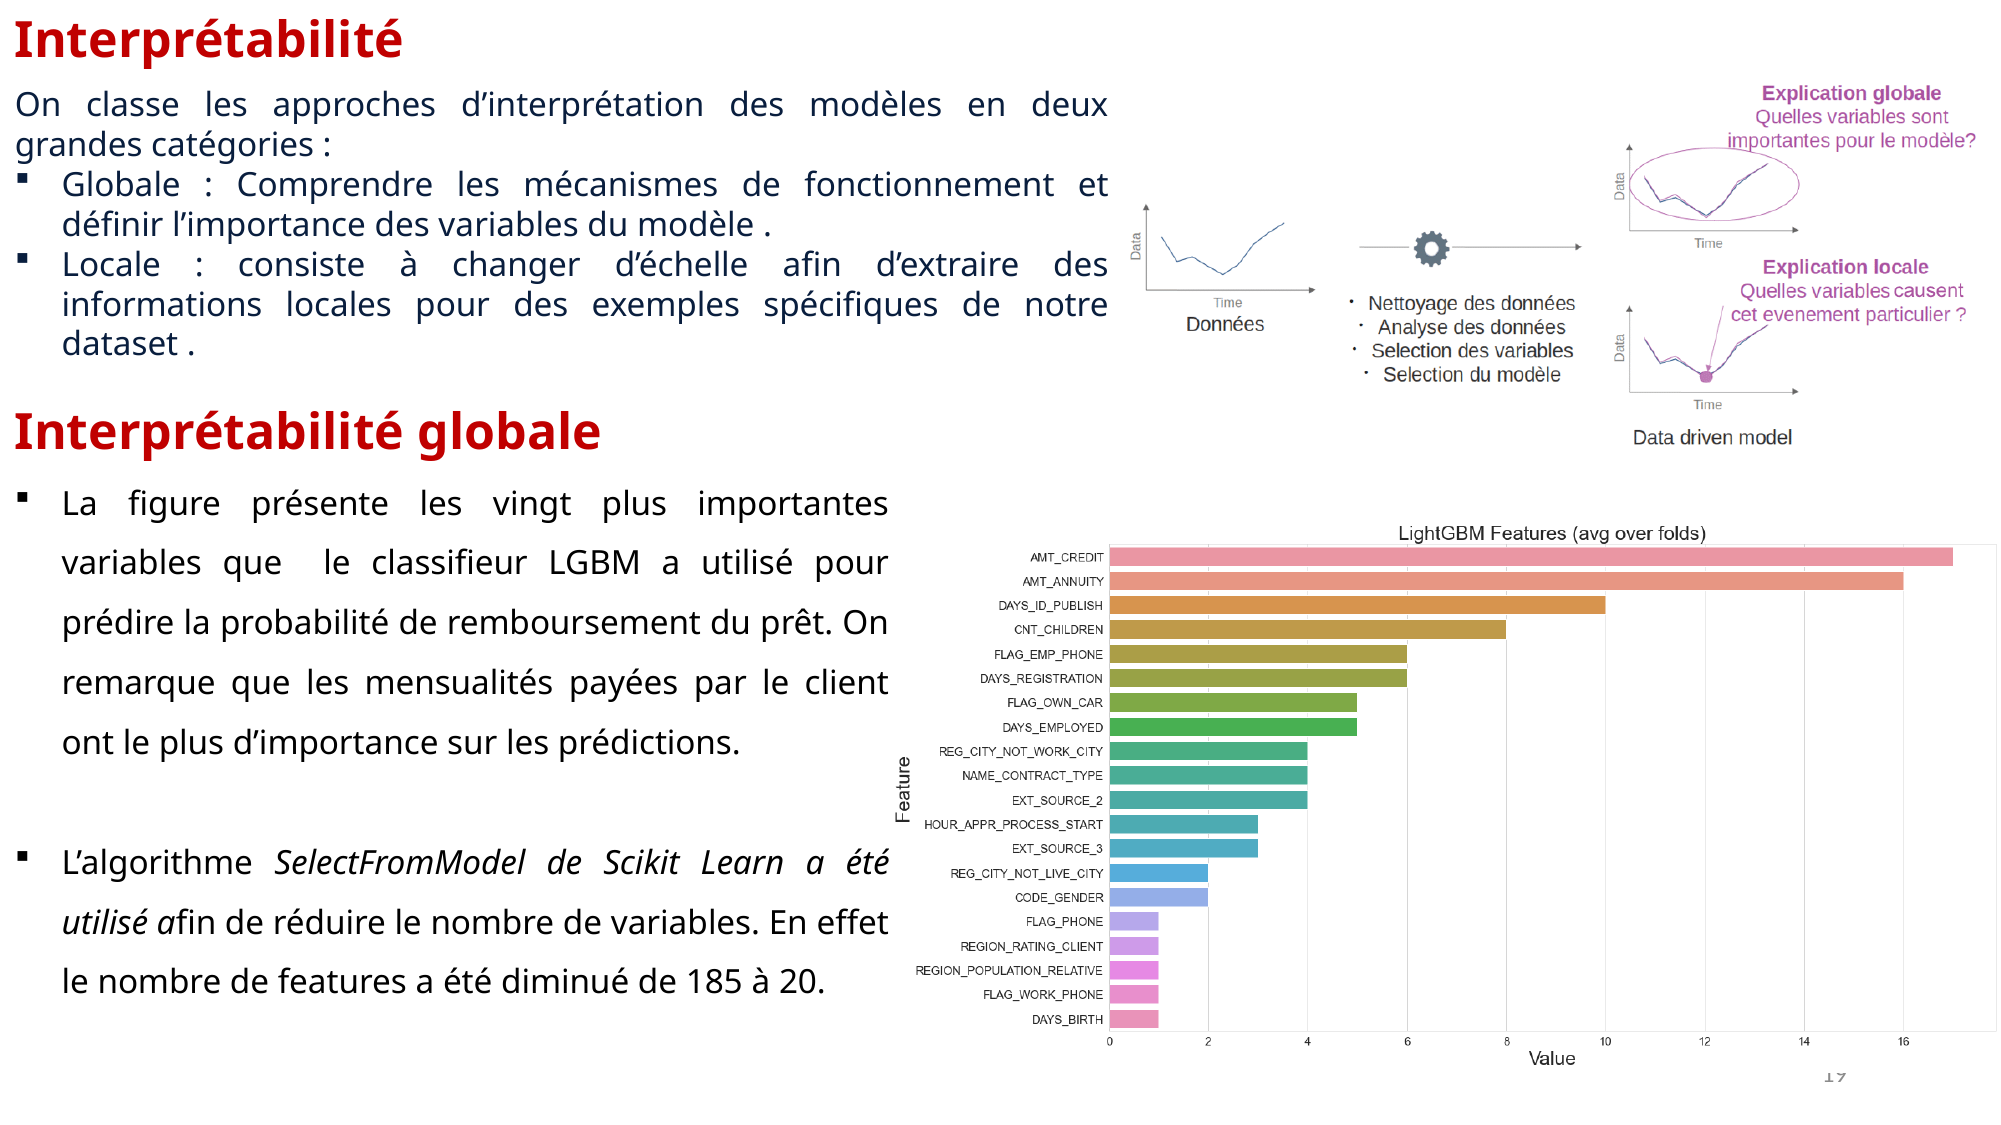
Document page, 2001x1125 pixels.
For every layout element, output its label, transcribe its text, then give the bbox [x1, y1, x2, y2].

picture [889, 520, 2000, 1073]
text_box Interprétabilité [0, 0, 611, 75]
text_box Interprétabilité globale [0, 392, 861, 454]
slide_number 19 [1412, 1073, 1863, 1103]
text_box La figure présente les vingt plus importantes variables que le classifieur LGBM a utilisé pour prédire la probabilité de remboursement du prêt. On remarque que les mensualités payées par le client ont le plus d’importance sur les prédictions. L’algorithme SelectFromModel de Scikit Learn a été utilisé afin de réduire le nombre de variables. En effet le nombre de features a été diminué de 185 à 20. [0, 454, 905, 1008]
text_box On classe les approches d’interprétation des modèles en deux grandes catégories : Globale : Comprendre les mécanismes de fonctionnement et définir l’importance des variables du modèle . Locale : consiste à changer d’échelle afin d’extraire des informations locales pour des exemples spécifiques de notre dataset . [0, 75, 1124, 370]
picture [1124, 75, 1981, 455]
